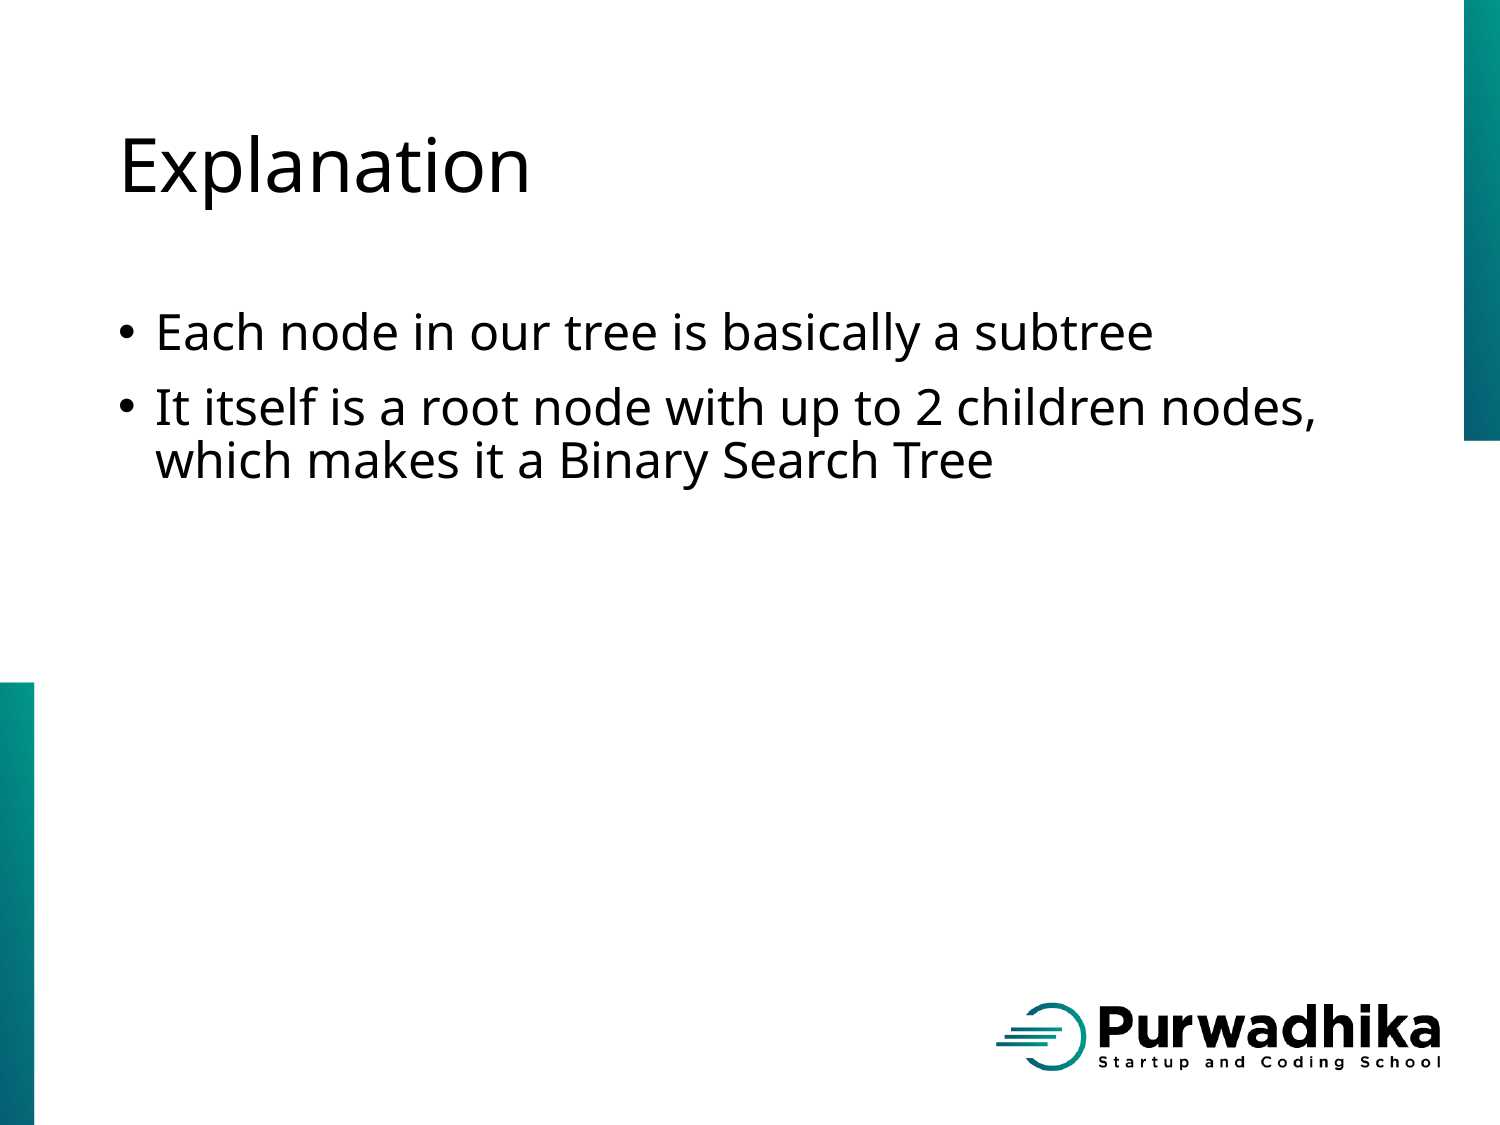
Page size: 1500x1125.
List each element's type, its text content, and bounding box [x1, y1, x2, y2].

list Each node in our tree is basically a subtree It itself is a root node with up to 2 children nodes, which makes it a Binary Search Tree [103, 299, 1397, 984]
picture [0, 0, 1500, 1125]
title Explanation [103, 59, 1397, 278]
